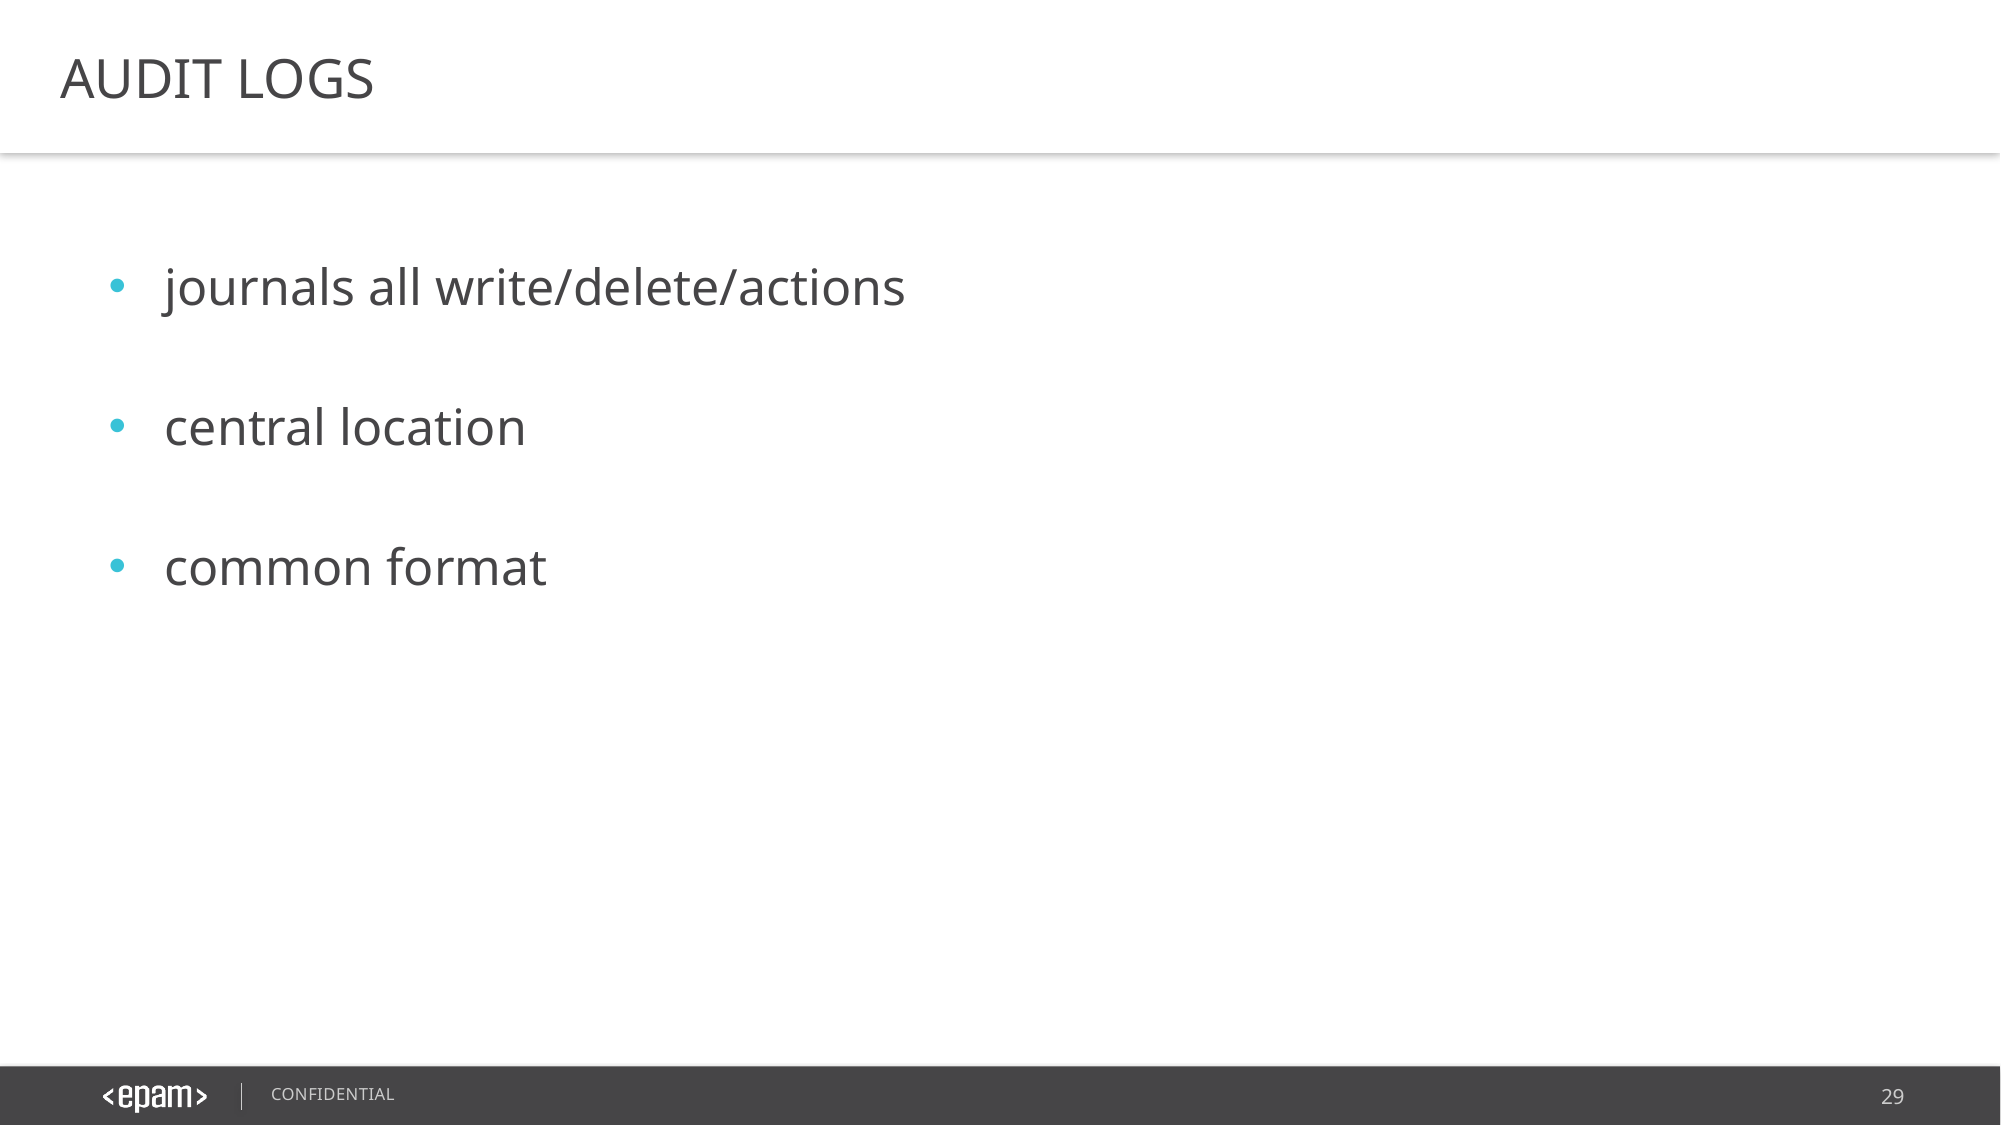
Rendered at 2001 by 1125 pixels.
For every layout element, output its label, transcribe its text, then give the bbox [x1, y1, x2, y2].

picture [102, 1085, 207, 1113]
text_box journals all write/delete/actions central location common format [93, 248, 1948, 814]
list AUDIT LOGS [0, 0, 2000, 153]
